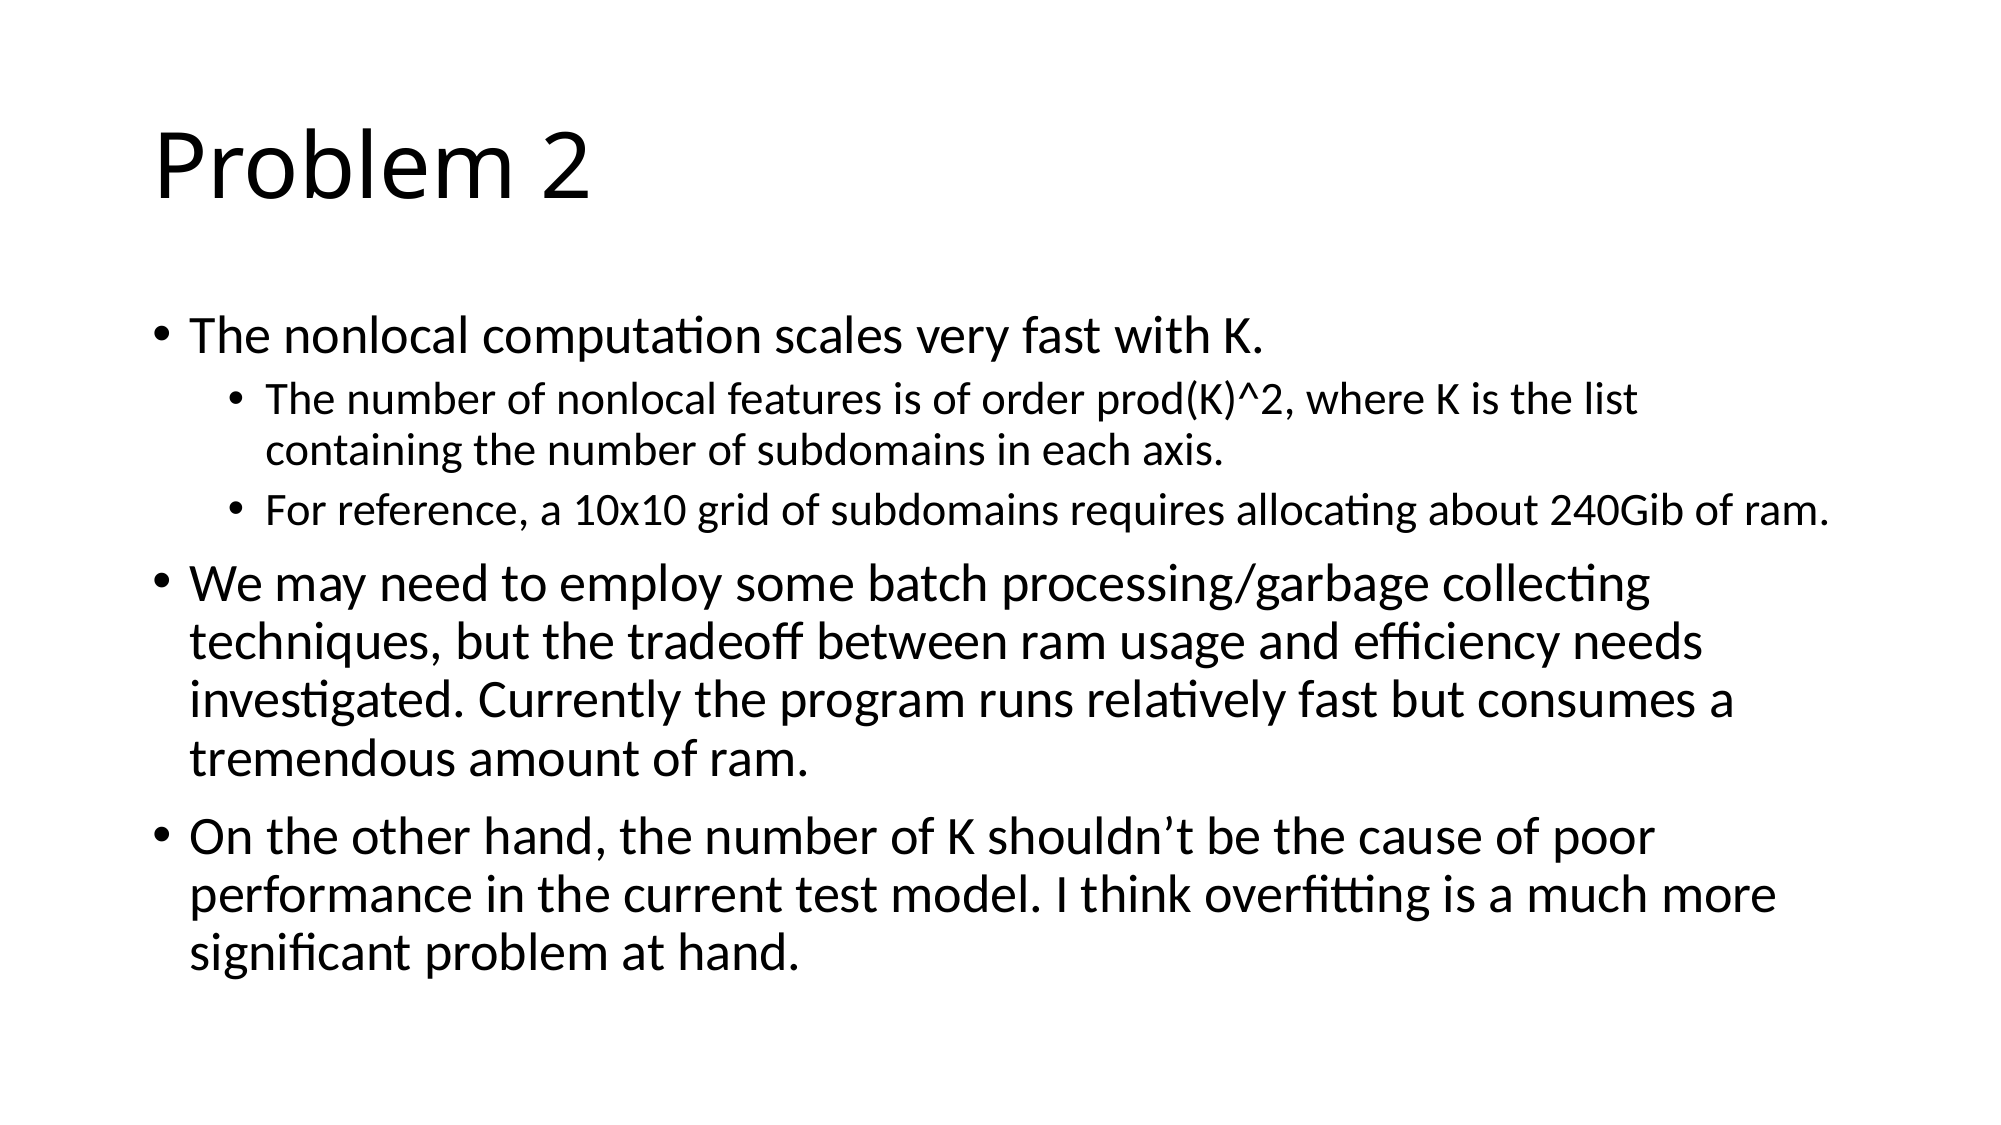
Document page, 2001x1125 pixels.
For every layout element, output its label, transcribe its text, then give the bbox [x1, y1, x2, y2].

list The nonlocal computation scales very fast with K. The number of nonlocal features is of order prod(K)^2, where K is the list containing the number of subdomains in each axis. For reference, a 10x10 grid of subdomains requires allocating about 240Gib of ram. We may need to employ some batch processing/garbage collecting techniques, but the tradeoff between ram usage and efficiency needs investigated. Currently the program runs relatively fast but consumes a tremendous amount of ram. On the other hand, the number of K shouldn’t be the cause of poor performance in the current test model. I think overfitting is a much more significant problem at hand. [137, 299, 1863, 1014]
title Problem 2 [137, 59, 1863, 278]
